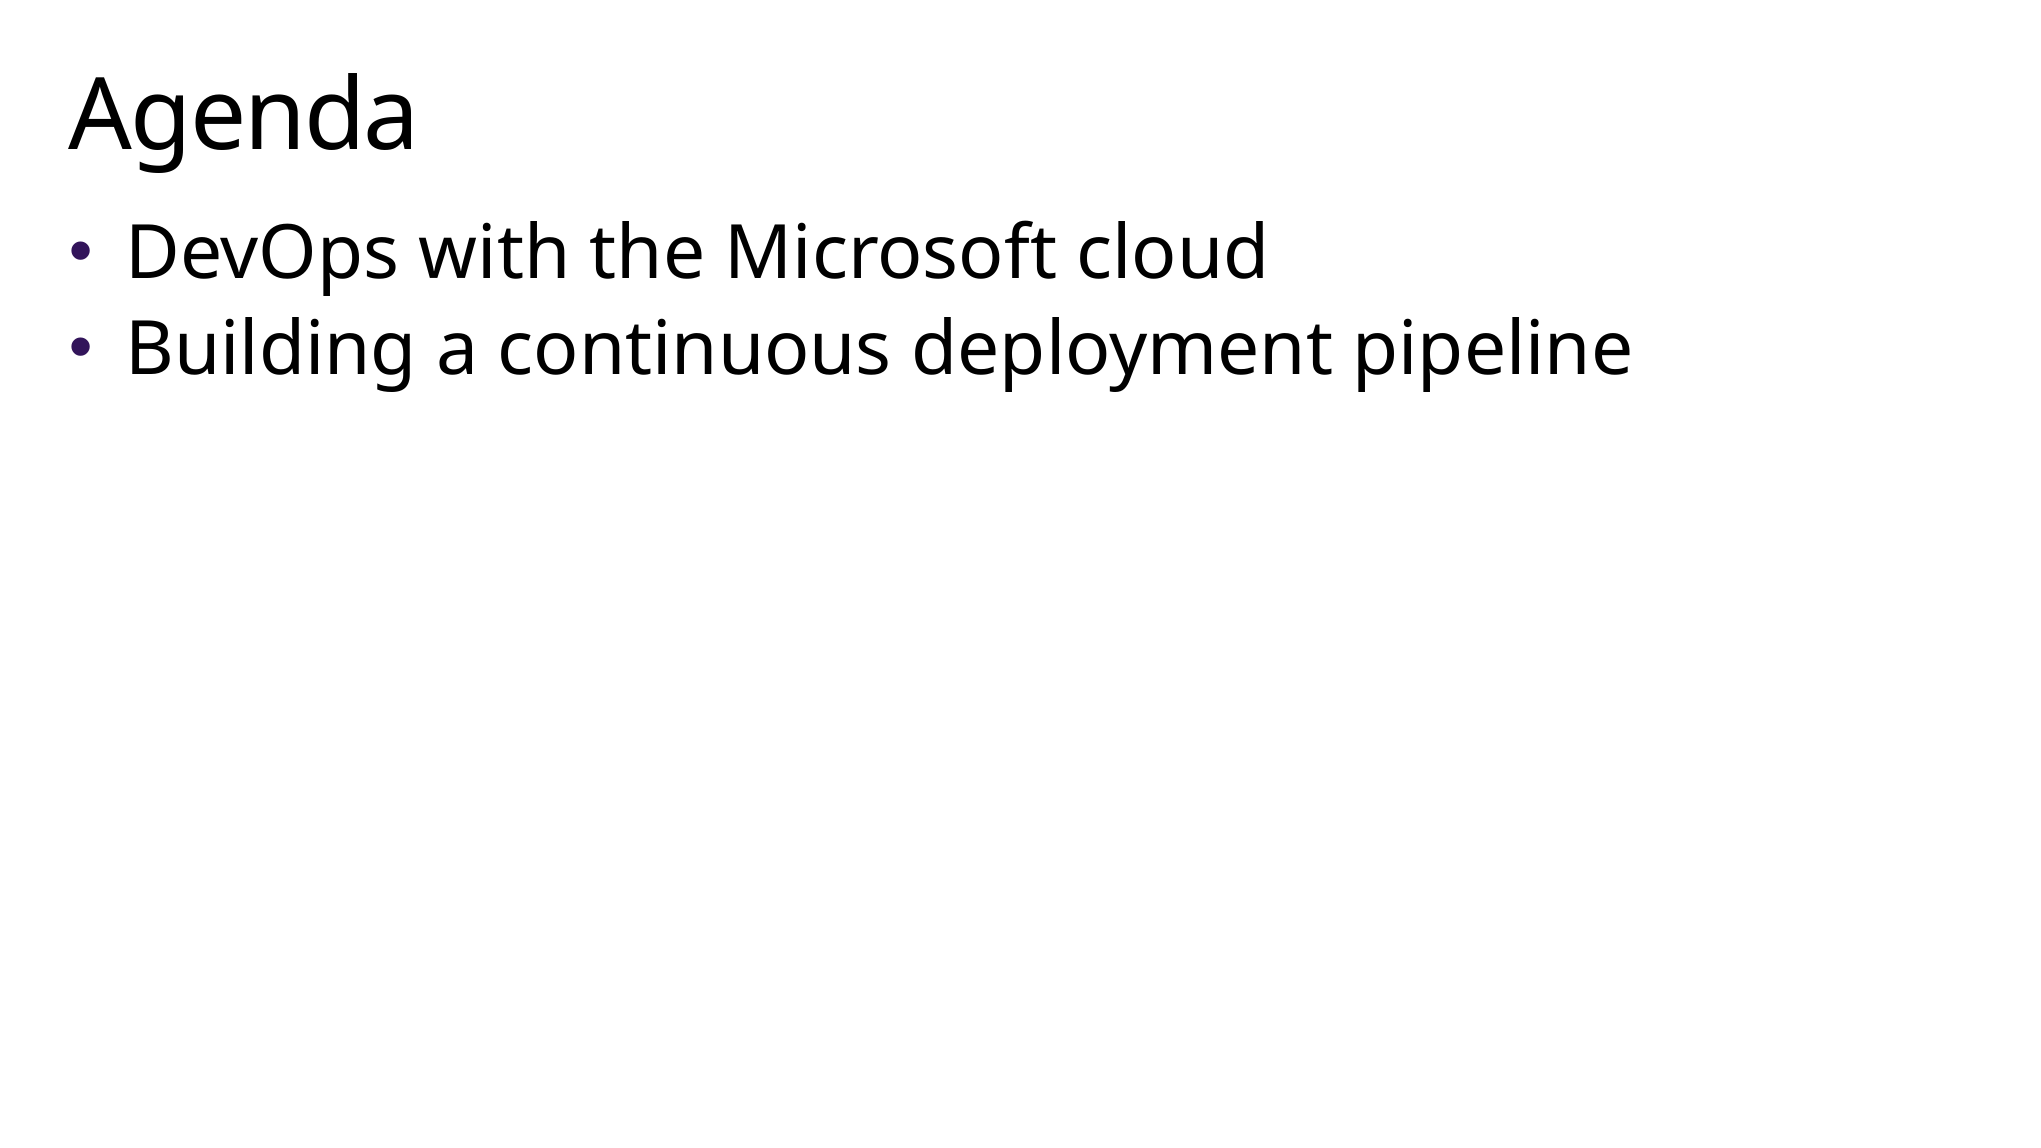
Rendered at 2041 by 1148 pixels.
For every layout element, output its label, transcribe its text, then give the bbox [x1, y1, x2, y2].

list DevOps with the Microsoft cloud Building a continuous deployment pipeline [45, 199, 1996, 411]
title Agenda [45, 48, 1996, 199]
